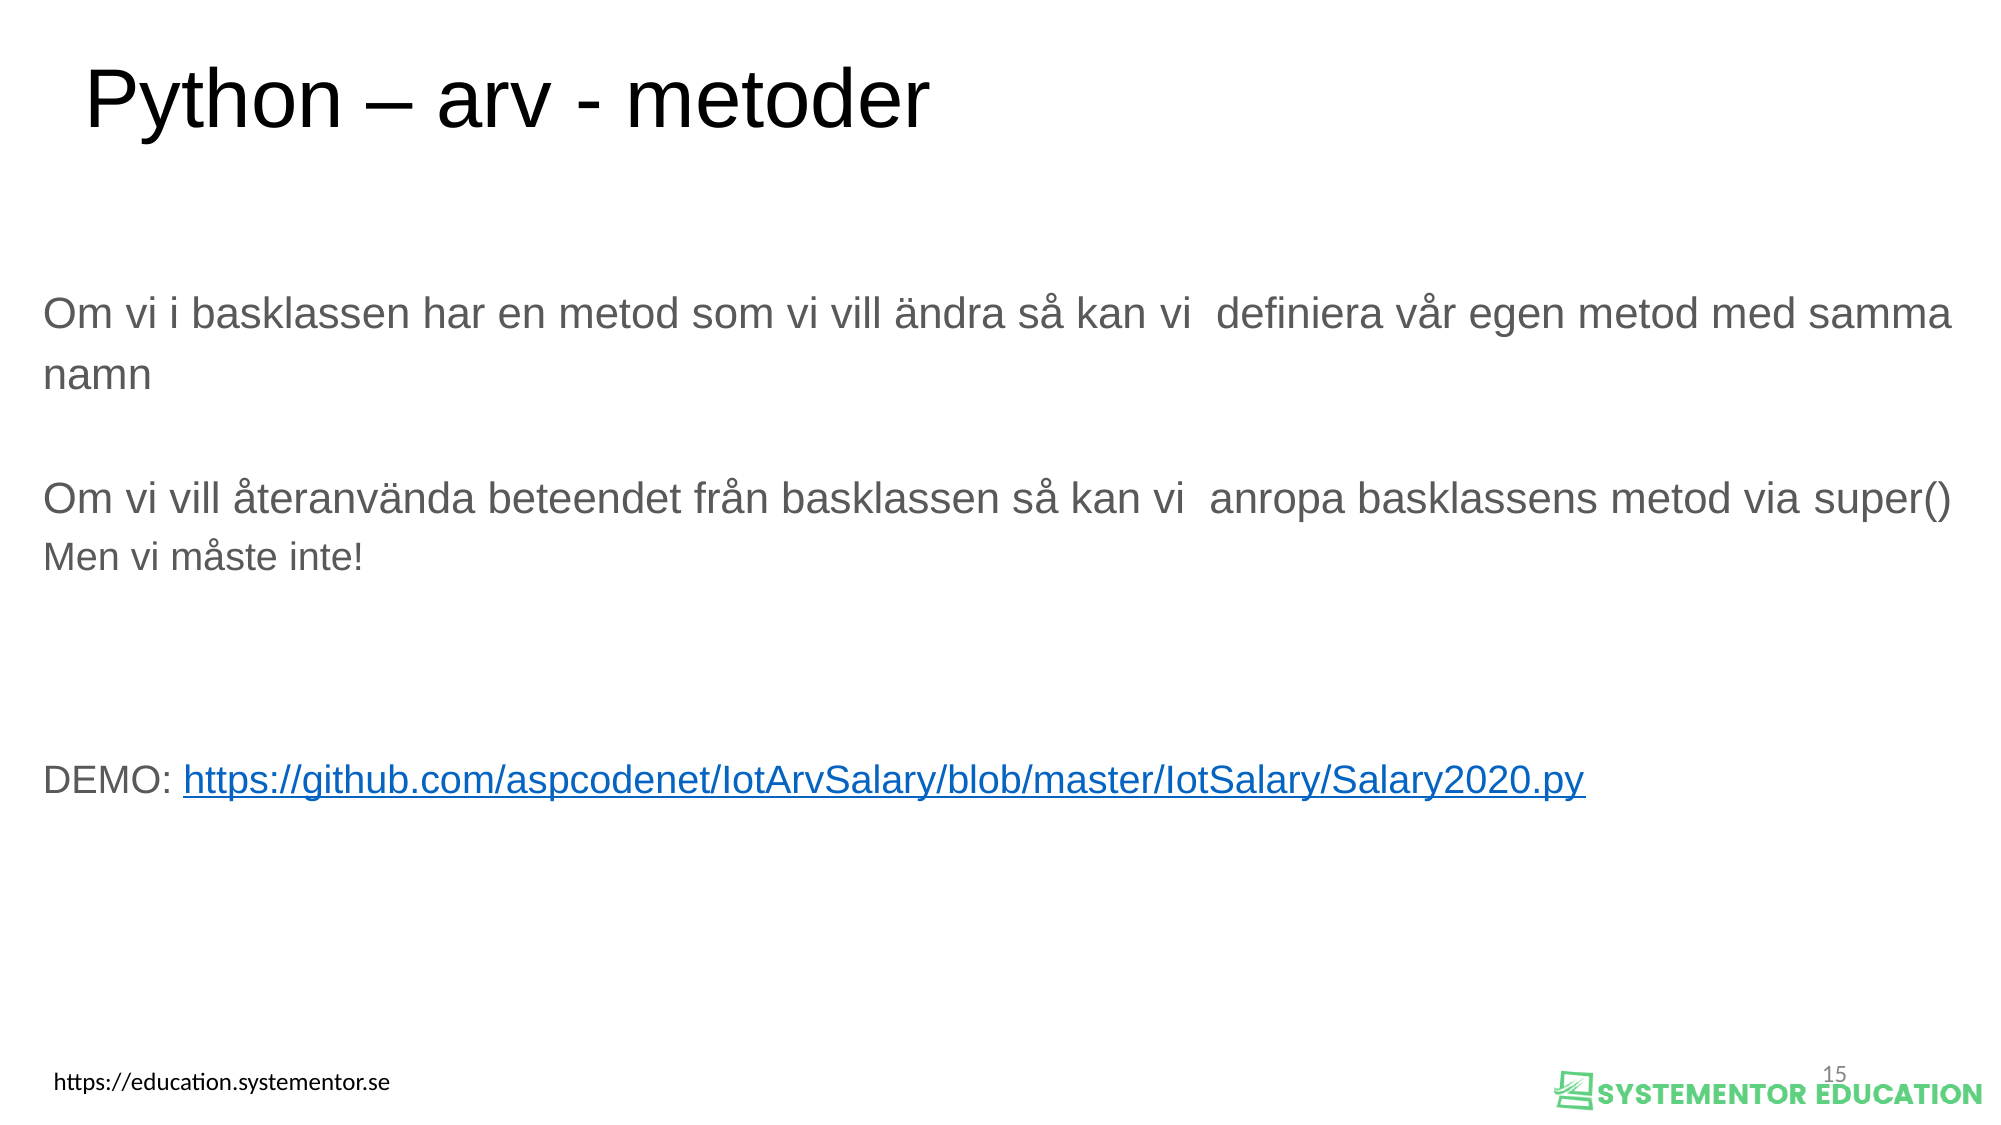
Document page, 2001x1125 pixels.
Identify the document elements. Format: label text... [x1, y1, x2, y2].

text_box <nummer> [1412, 1042, 1863, 1103]
text_box Om vi i basklassen har en metod som vi vill ändra så kan vi definiera vår egen metod med samma namn Om vi vill återanvända beteendet från basklassen så kan vi anropa basklassens metod via super() Men vi måste inte! DEMO: https://github.com/aspcodenet/IotArvSalary/blob/master/IotSalary/Salary2020.py [28, 261, 1979, 988]
picture [1545, 1058, 1996, 1125]
text_box Python – arv - metoder [82, 41, 1796, 231]
